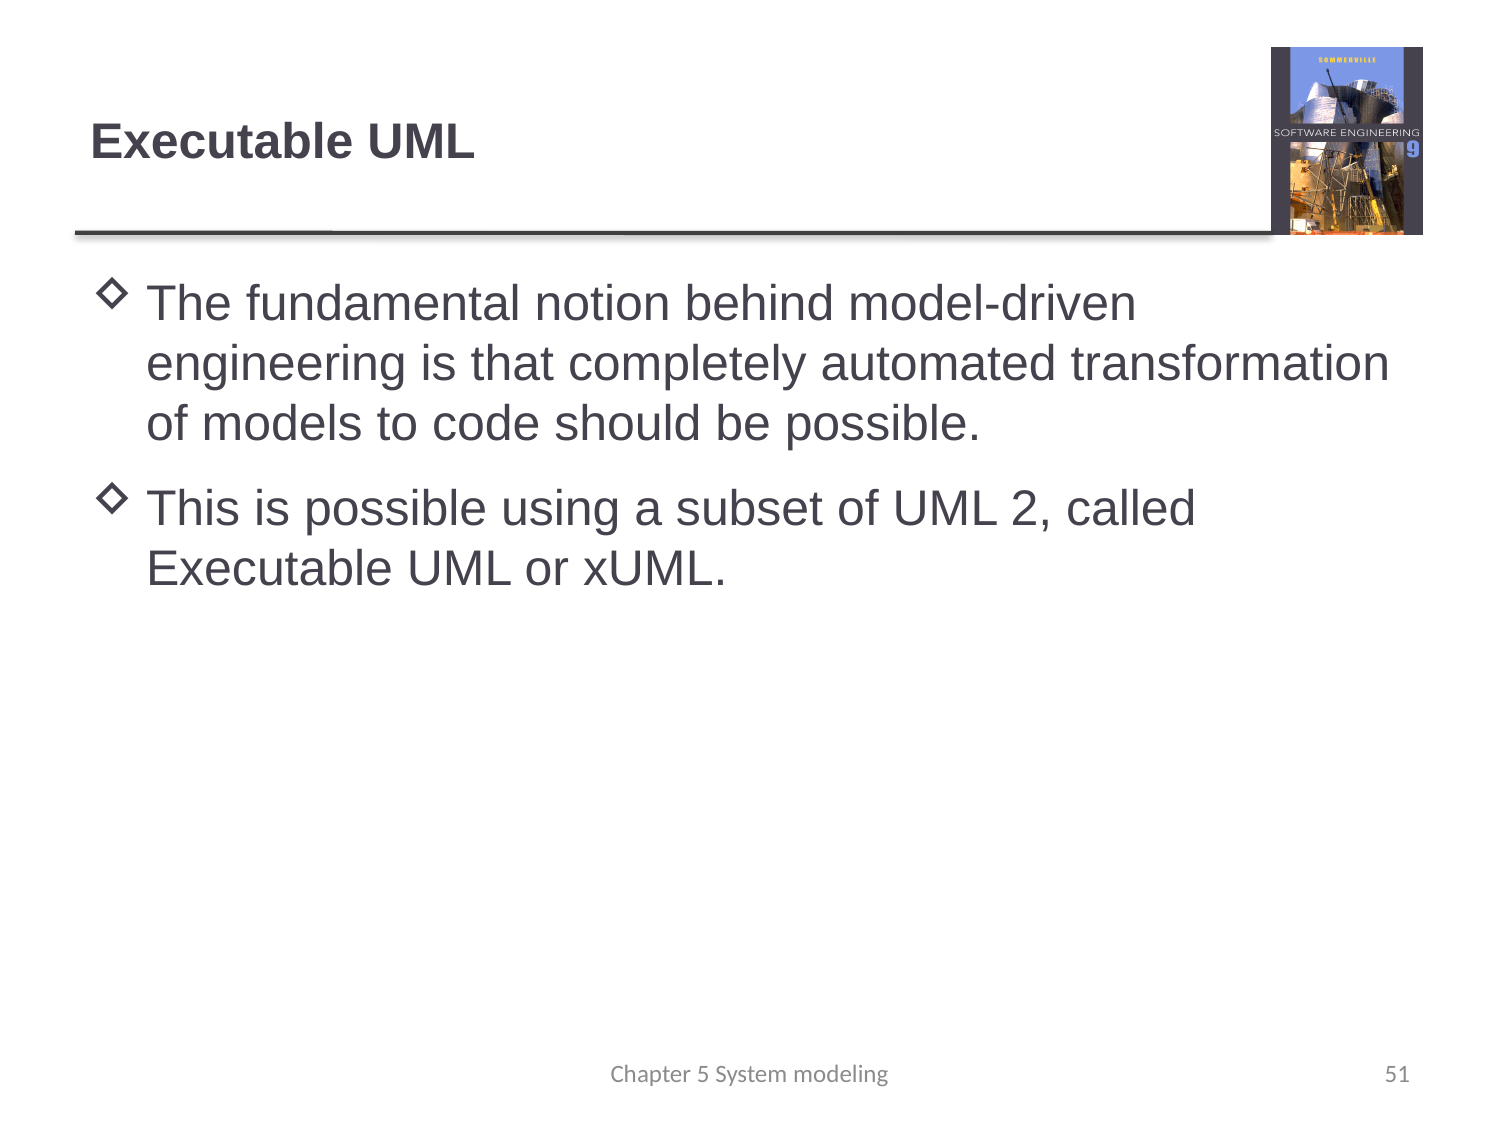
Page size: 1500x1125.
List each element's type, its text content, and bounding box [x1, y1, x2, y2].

title Executable UML [74, 44, 1272, 233]
slide_number 51 [1074, 1042, 1425, 1103]
footer Chapter 5 System modeling [512, 1042, 988, 1103]
picture [1272, 47, 1423, 235]
list The fundamental notion behind model-driven engineering is that completely automated transformation of models to code should be possible. This is possible using a subset of UML 2, called Executable UML or xUML. [75, 262, 1425, 1005]
